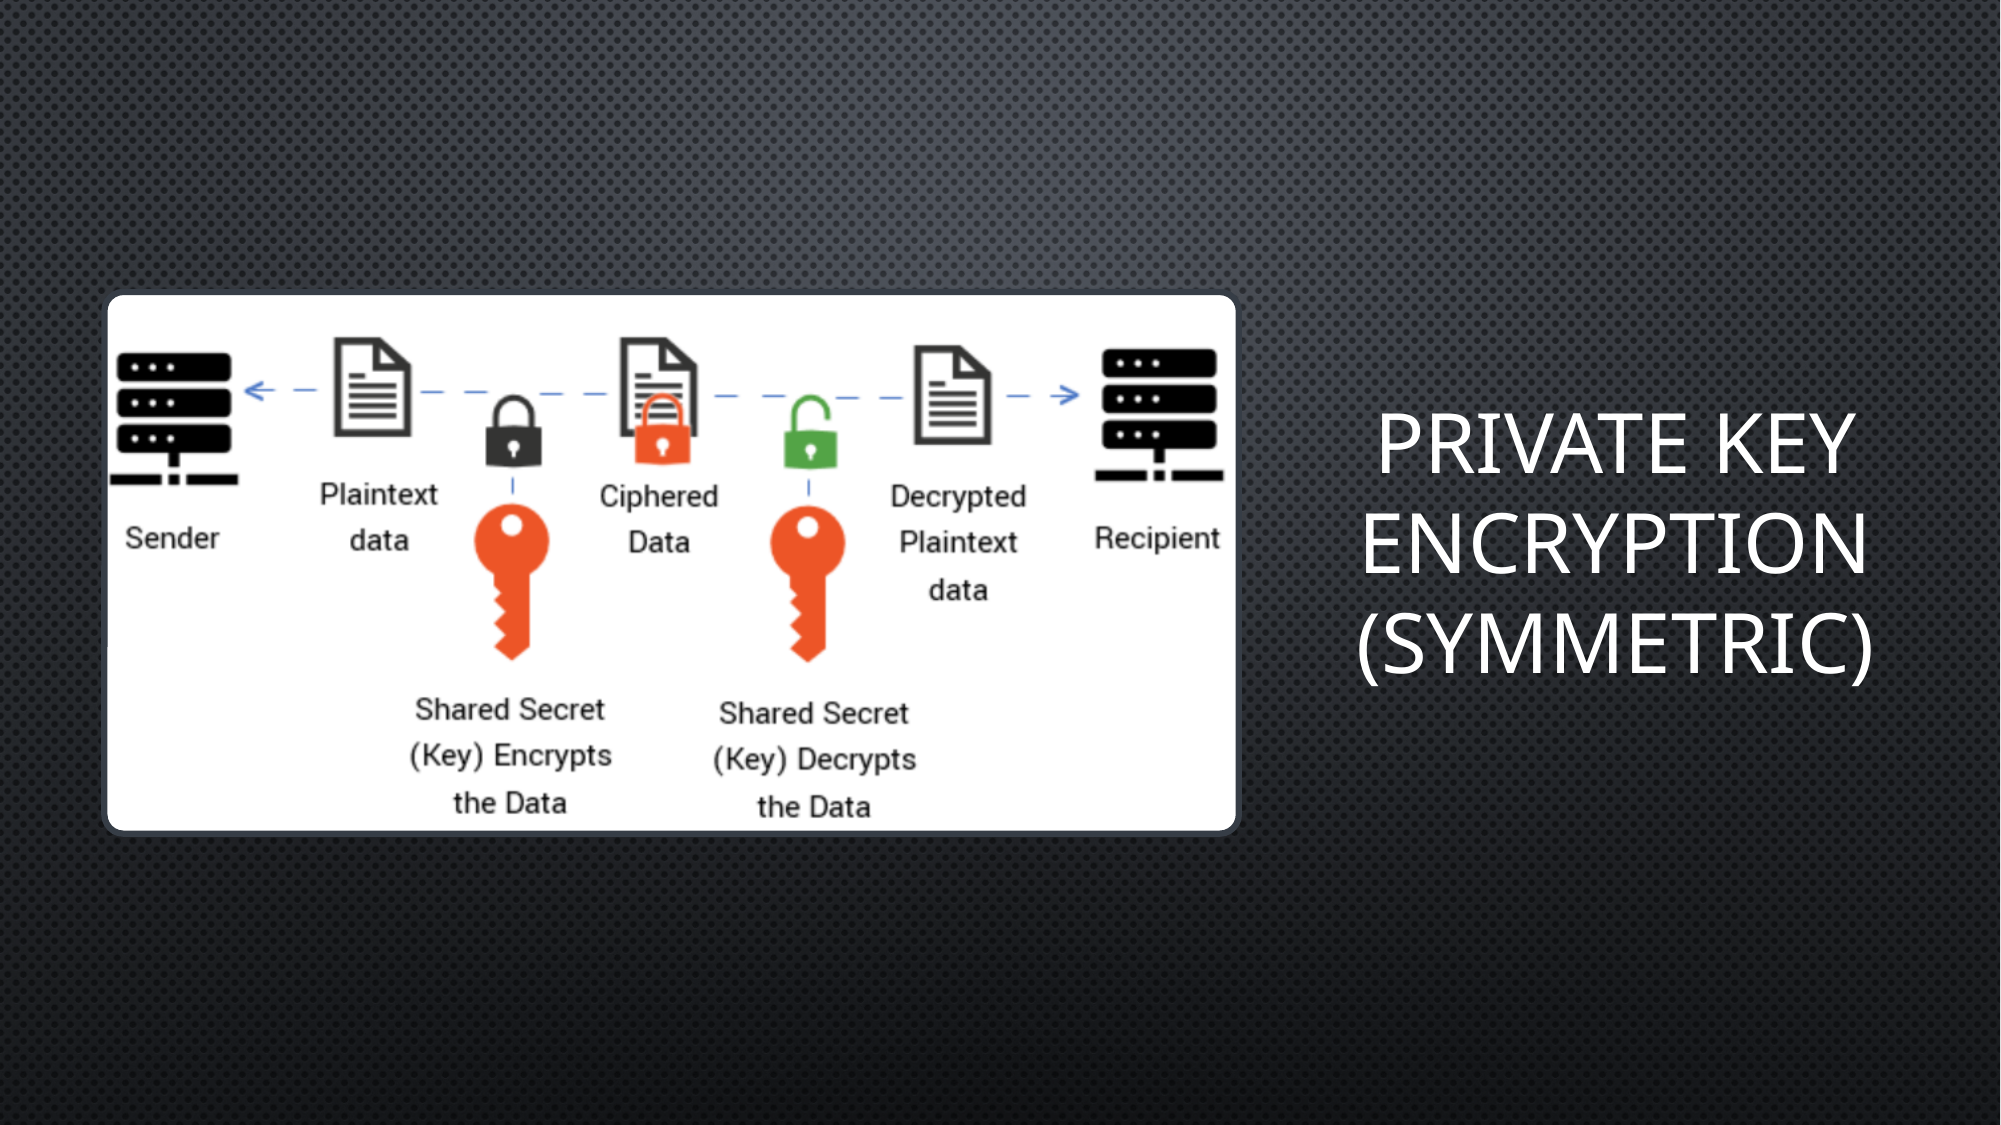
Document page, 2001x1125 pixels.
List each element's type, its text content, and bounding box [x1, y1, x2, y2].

title PRIVATE KEY ENCRYPTION (SYMMETRIC) [1339, 99, 1892, 698]
picture [104, 291, 1240, 834]
